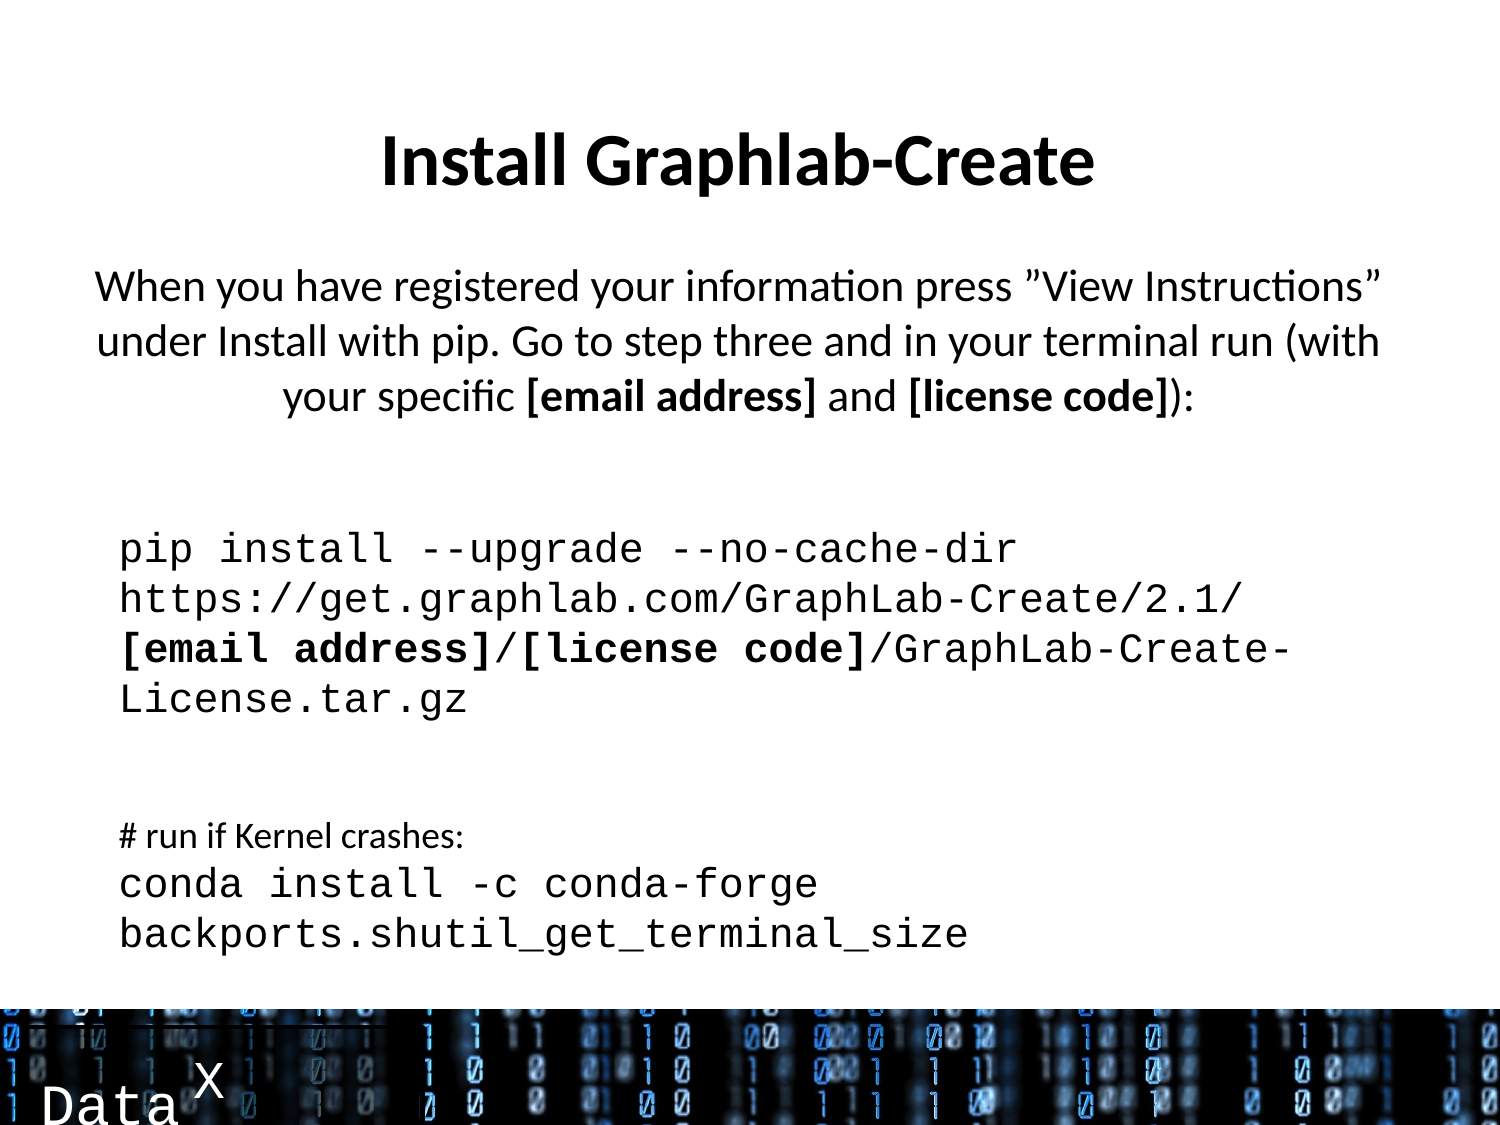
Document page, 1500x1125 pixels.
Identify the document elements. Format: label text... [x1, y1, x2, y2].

picture [0, 1009, 1500, 1125]
title Install Graphlab-Create When you have registered your information press ”View Instructions” under Install with pip. Go to step three and in your terminal run (with your specific [email address] and [license code]): [63, 234, 1414, 297]
text_box pip install --upgrade --no-cache-dir https://get.graphlab.com/GraphLab-Create/2.1/ [email address]/[license code]/GraphLab-Create-License.tar.gz # run if Kernel crashes: conda install -c conda-forge backports.shutil_get_terminal_size [103, 513, 1431, 964]
picture [163, 1120, 171, 1125]
picture [28, 1029, 420, 1125]
picture [93, 1120, 101, 1125]
picture [84, 1110, 98, 1122]
picture [50, 1091, 67, 1121]
picture [154, 1110, 168, 1122]
